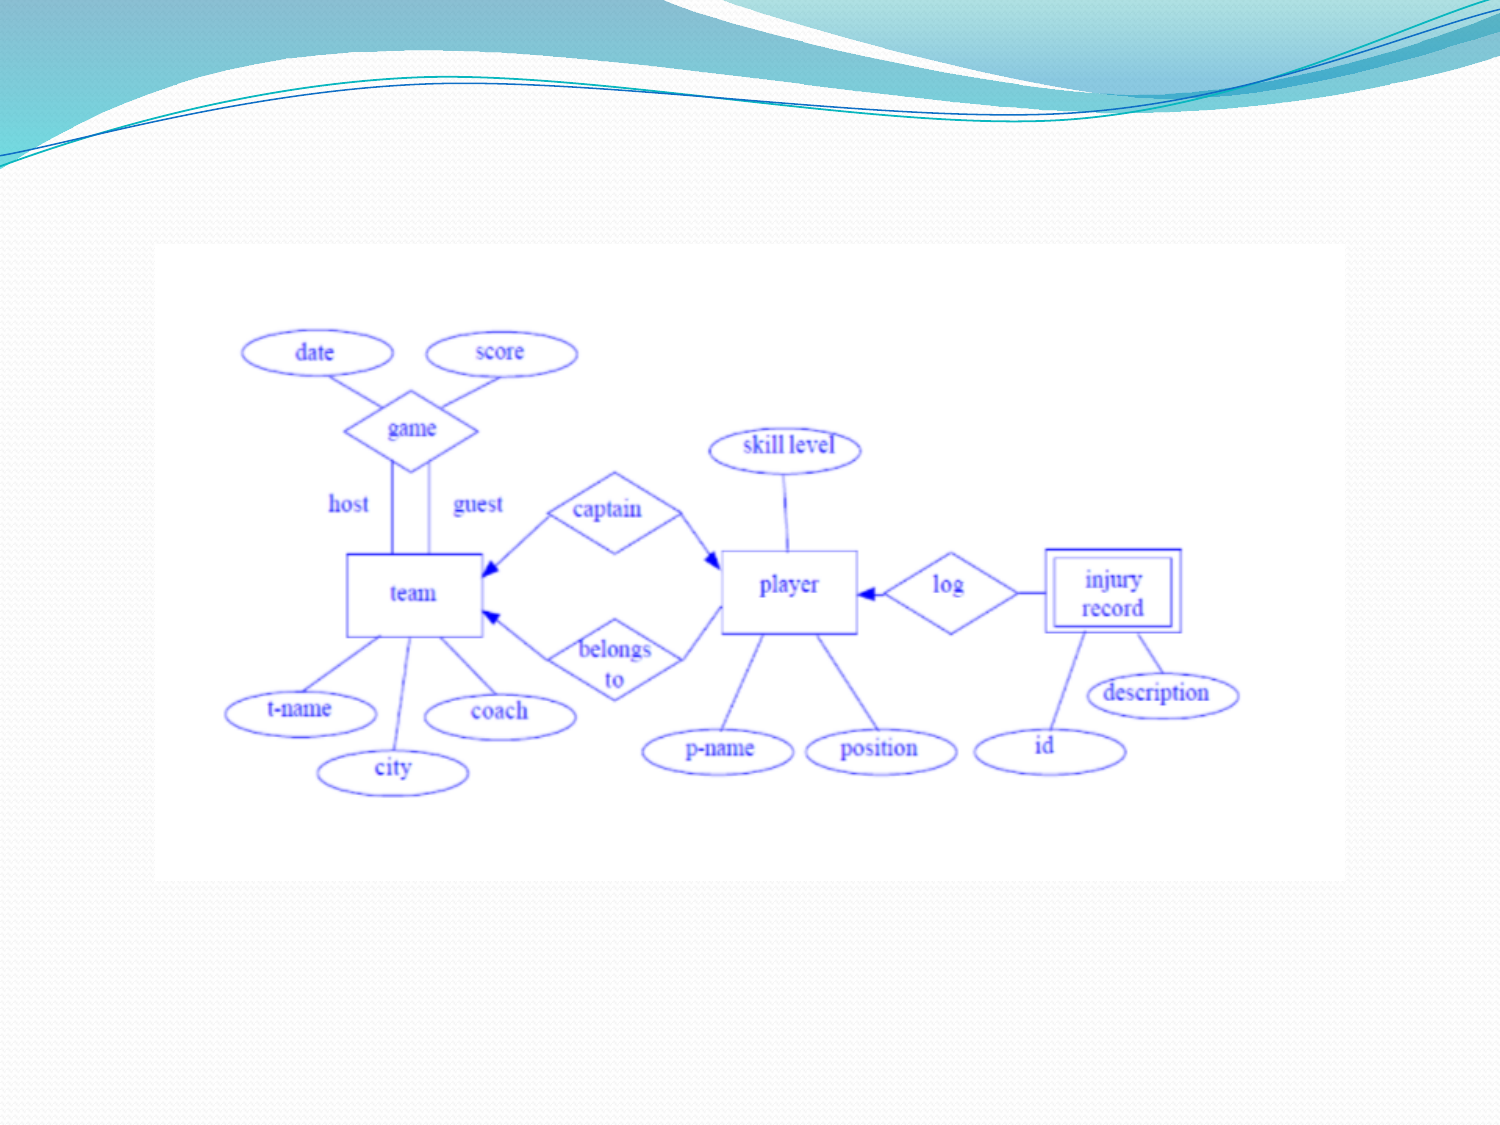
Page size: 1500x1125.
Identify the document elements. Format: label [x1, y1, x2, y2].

picture [155, 244, 1345, 881]
